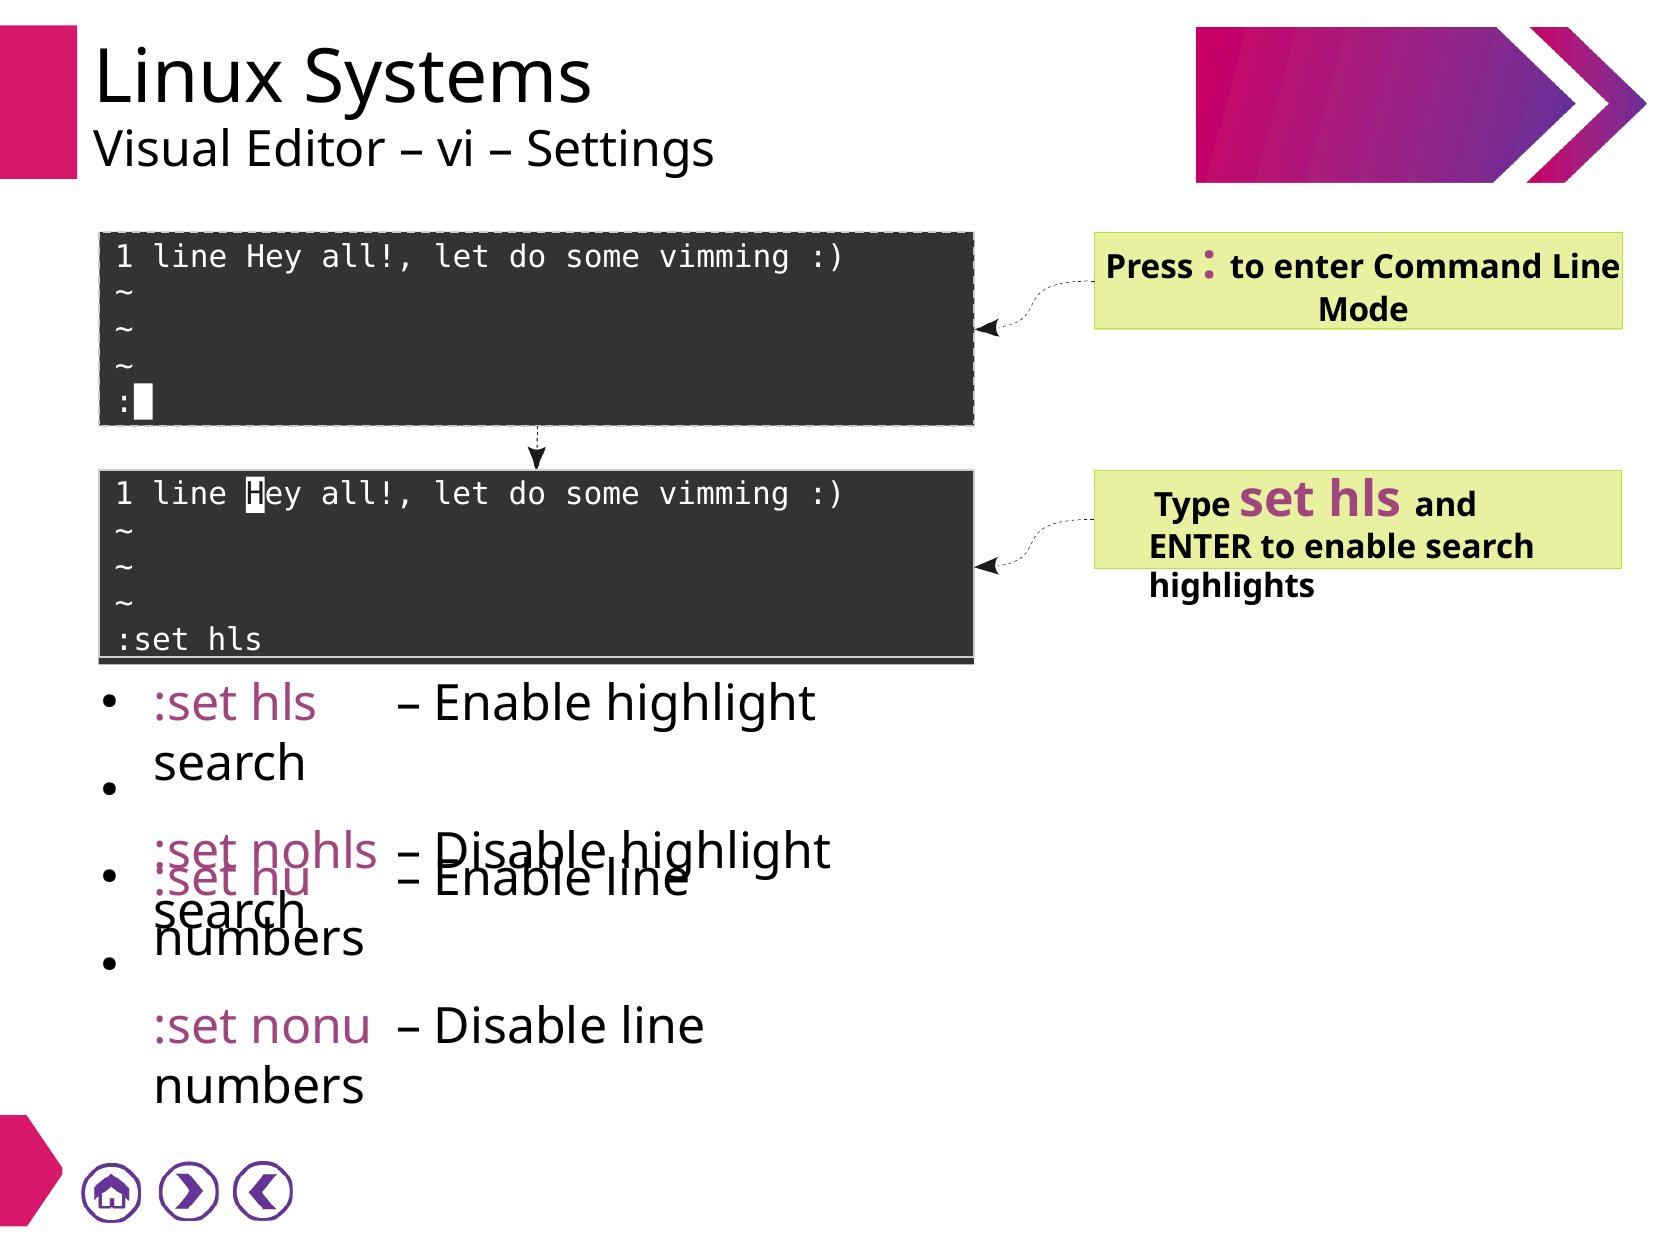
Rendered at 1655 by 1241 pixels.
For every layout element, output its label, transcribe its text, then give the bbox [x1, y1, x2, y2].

text_box :set hls – Enable highlight search :set nohls – Disable highlight search [151, 673, 961, 939]
text_box :set nu – Enable line numbers :set nonu – Disable line numbers [151, 816, 895, 1114]
text_box Type set hls and ENTER to enable search highlights [1146, 577, 1574, 605]
picture [1196, 27, 1647, 183]
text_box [133, 231, 1623, 420]
text_box ● [98, 858, 121, 888]
title Linux Systems Visual Editor – vi – Settings [91, 26, 1136, 236]
picture [159, 1161, 219, 1222]
picture [80, 1163, 141, 1223]
text_box ● [98, 770, 121, 800]
text_box ● [98, 683, 121, 713]
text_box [973, 519, 1095, 575]
picture [233, 1161, 293, 1222]
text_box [98, 280, 1095, 665]
text_box ● [98, 945, 121, 975]
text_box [98, 230, 135, 280]
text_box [1093, 469, 1622, 569]
